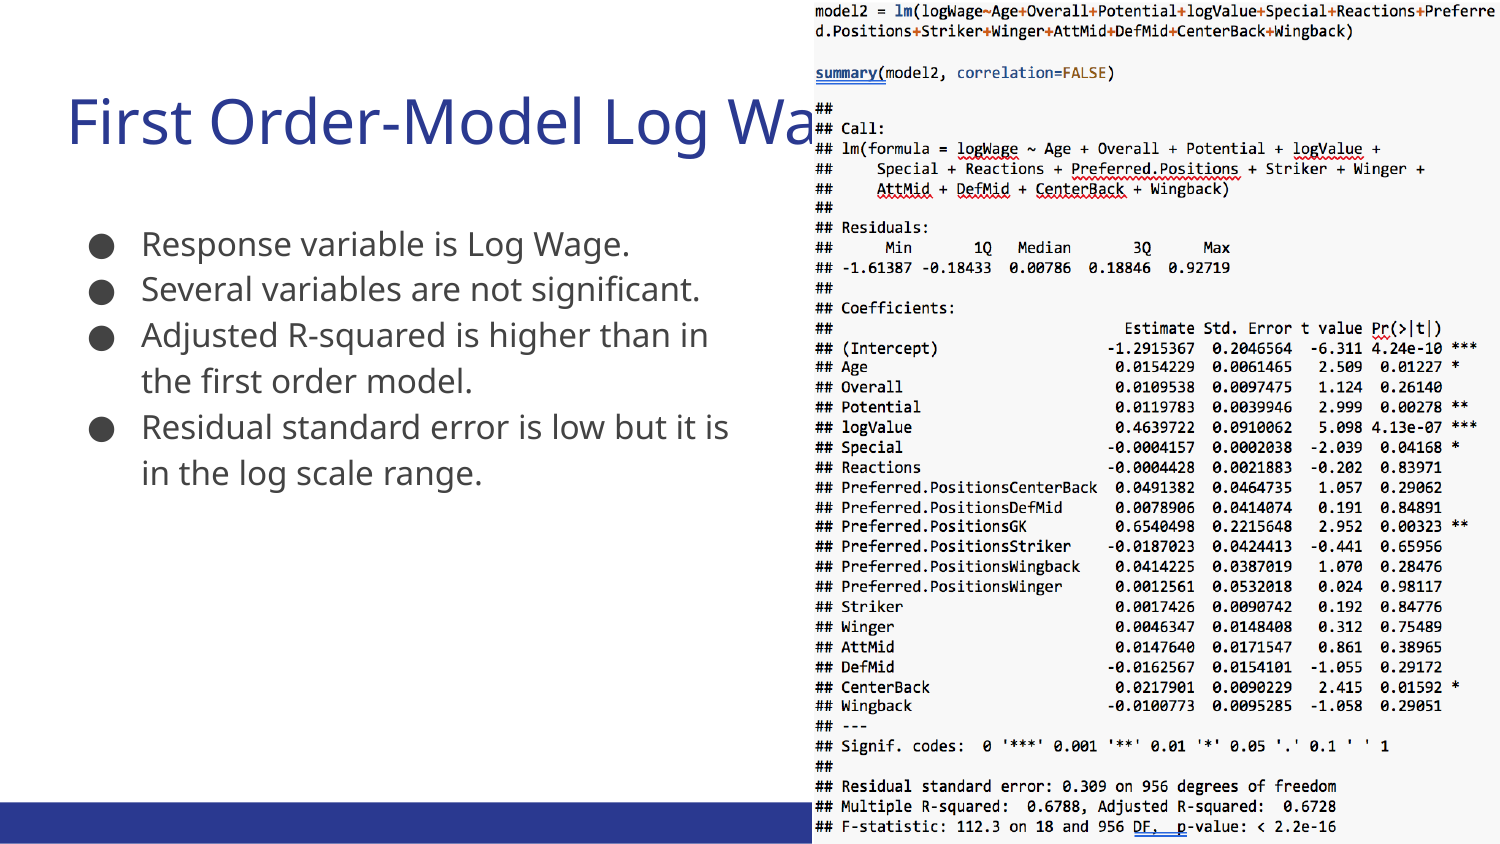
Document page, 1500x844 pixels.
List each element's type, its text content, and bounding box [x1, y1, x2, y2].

picture [812, 0, 1500, 844]
list Response variable is Log Wage. Several variables are not significant. Adjusted R-squared is higher than in the first order model. Residual standard error is low but it is in the log scale range. [51, 201, 773, 750]
title First Order-Model Log Wage [51, 67, 807, 167]
